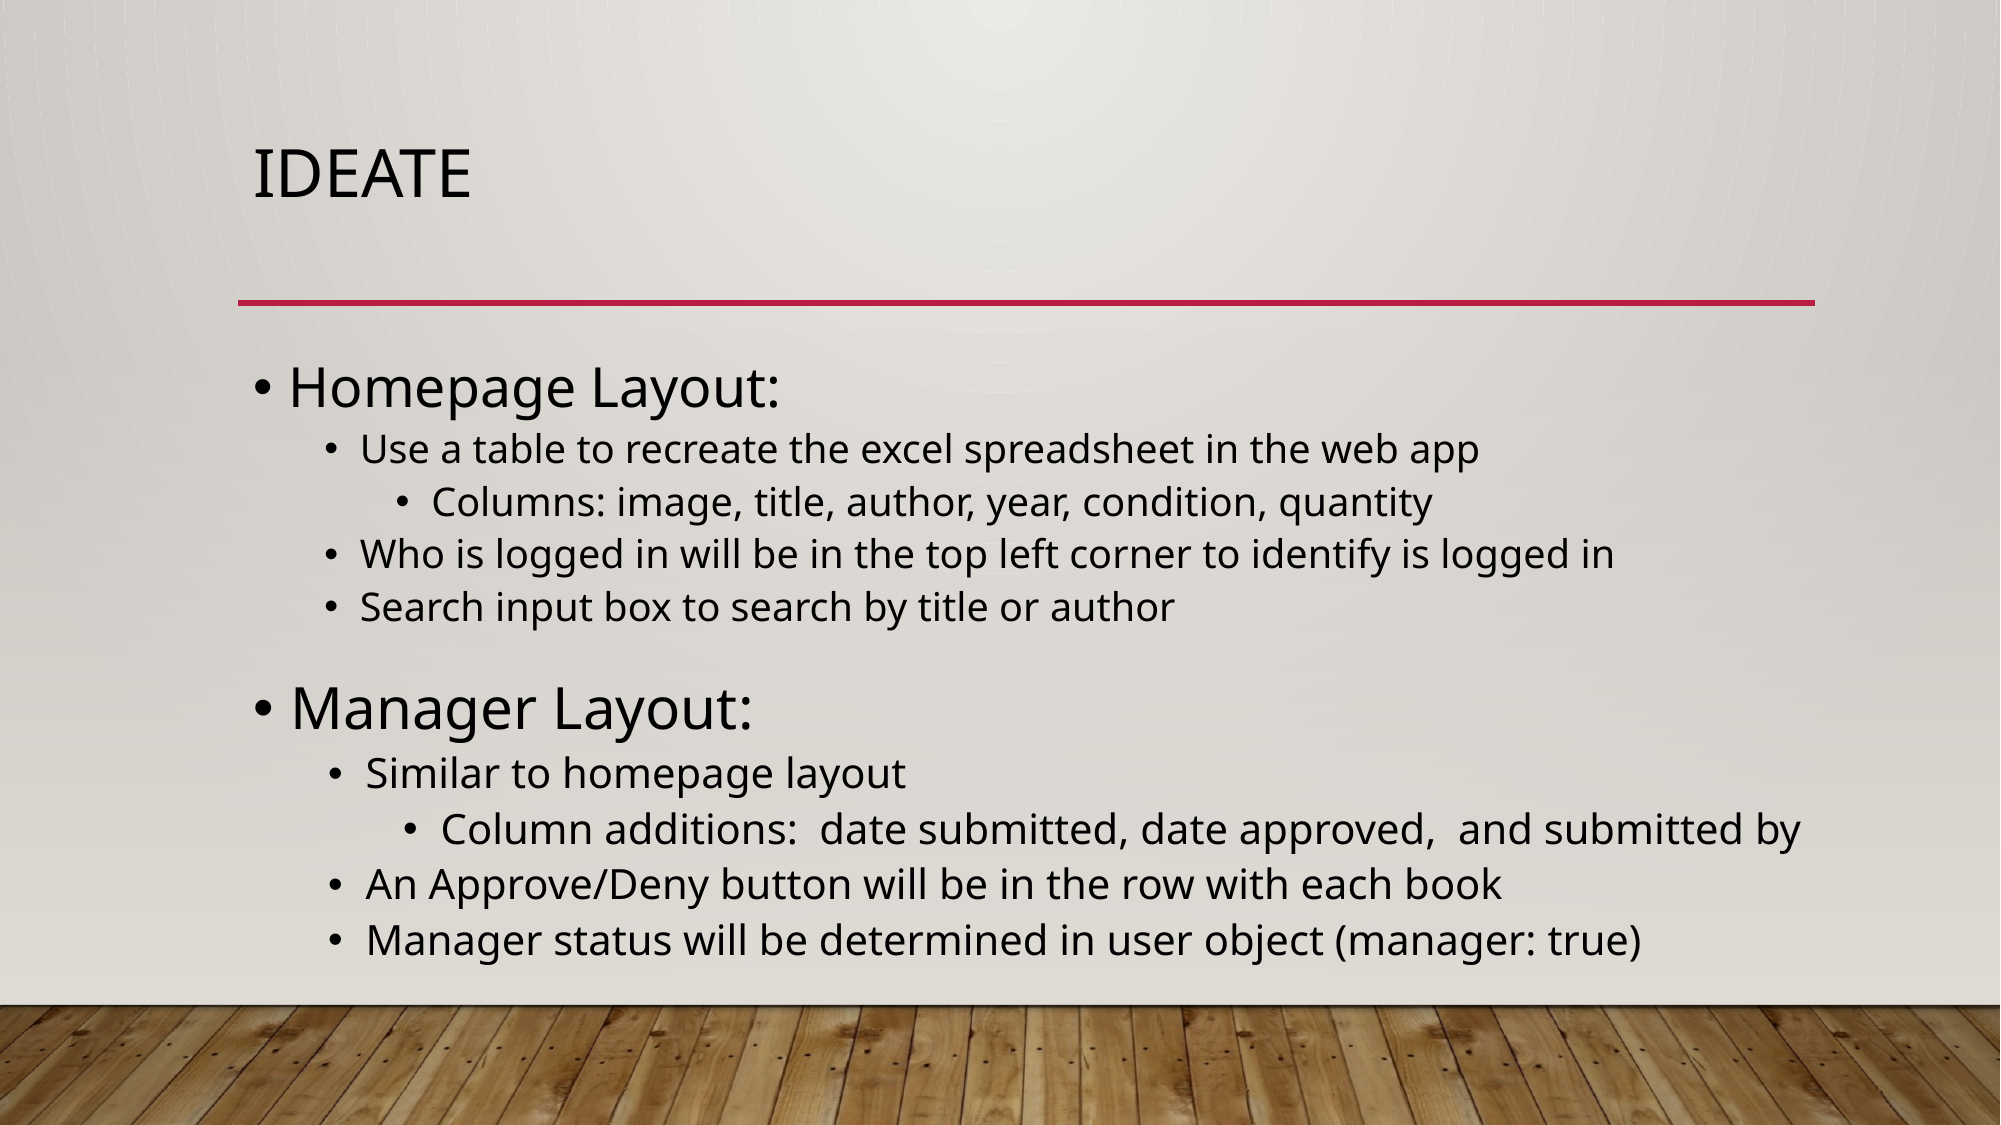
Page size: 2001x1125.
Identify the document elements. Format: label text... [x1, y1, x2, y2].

title Ideate [238, 131, 1814, 305]
text_box Homepage Layout: Use a table to recreate the excel spreadsheet in the web app Columns: image, title, author, year, condition, quantity Who is logged in will be in the top left corner to identify is logged in Search input box to search by title or author [238, 352, 1963, 639]
picture [0, 1005, 2000, 1125]
text_box Manager Layout: Similar to homepage layout Column additions: date submitted, date approved, and submitted by An Approve/Deny button will be in the row with each book Manager status will be determined in user object (manager: true) [238, 672, 1963, 993]
